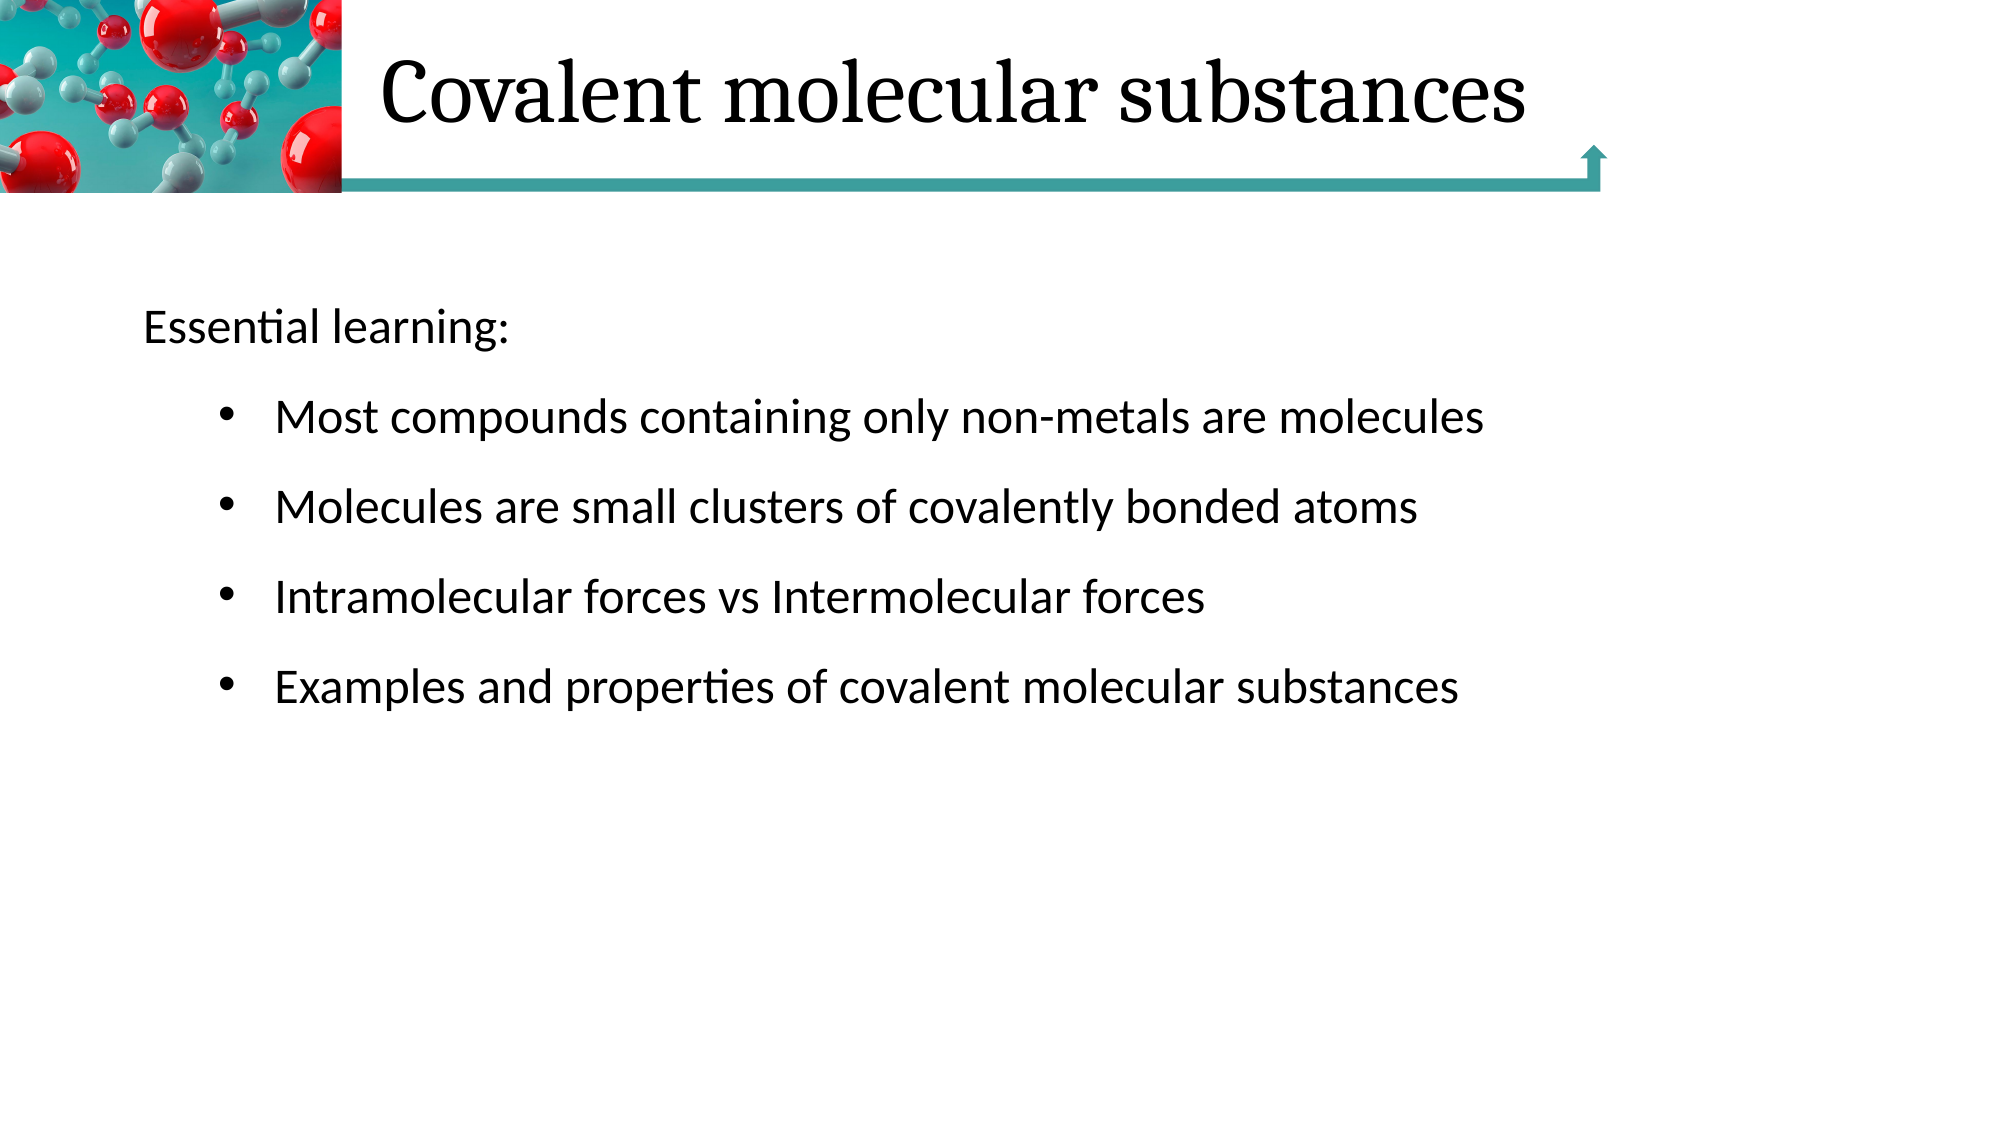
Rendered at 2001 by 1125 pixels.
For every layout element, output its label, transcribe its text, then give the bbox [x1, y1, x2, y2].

text_box [347, 149, 1606, 191]
text_box Covalent molecular substances [366, 23, 1690, 149]
text_box Essential learning: Most compounds containing only non-metals are molecules Molecules are small clusters of covalently bonded atoms Intramolecular forces vs Intermolecular forces Examples and properties of covalent molecular substances [128, 256, 1899, 722]
picture [0, 0, 342, 193]
